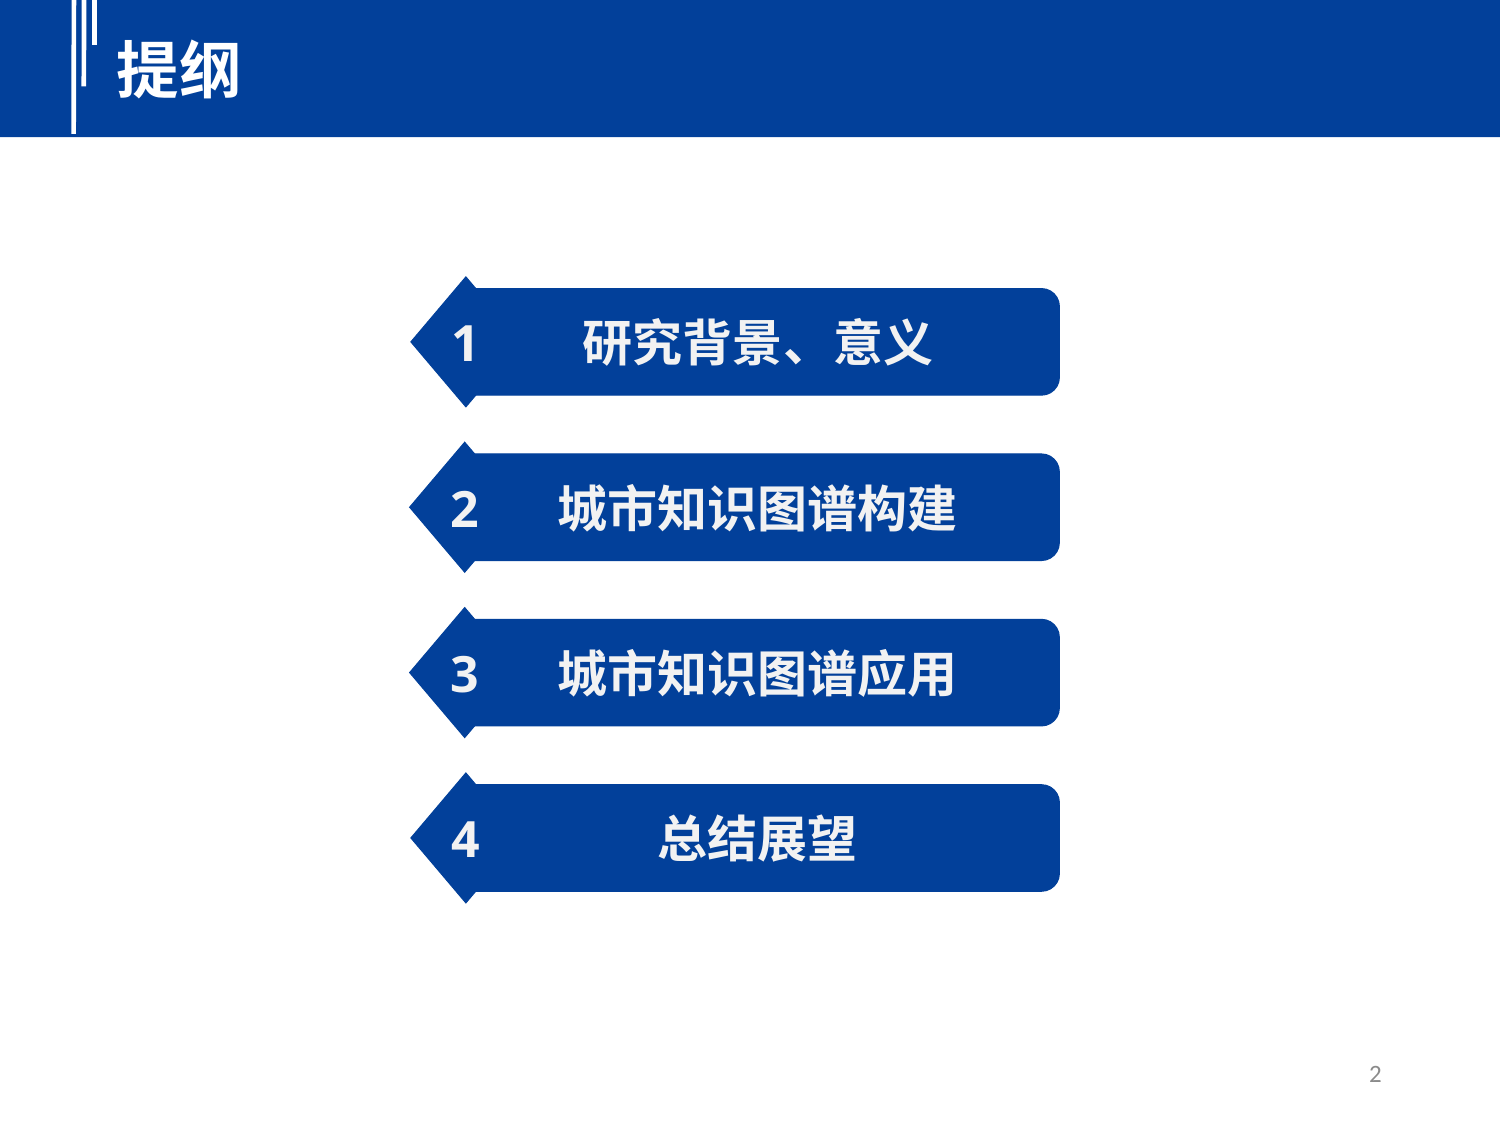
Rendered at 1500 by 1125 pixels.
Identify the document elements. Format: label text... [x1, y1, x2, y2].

text_box [0, 0, 1500, 138]
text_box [409, 442, 1060, 573]
text_box 提纲 [102, 23, 1471, 114]
slide_number 2 [1059, 1042, 1397, 1103]
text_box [410, 276, 1060, 407]
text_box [410, 772, 1060, 903]
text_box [409, 607, 1060, 738]
